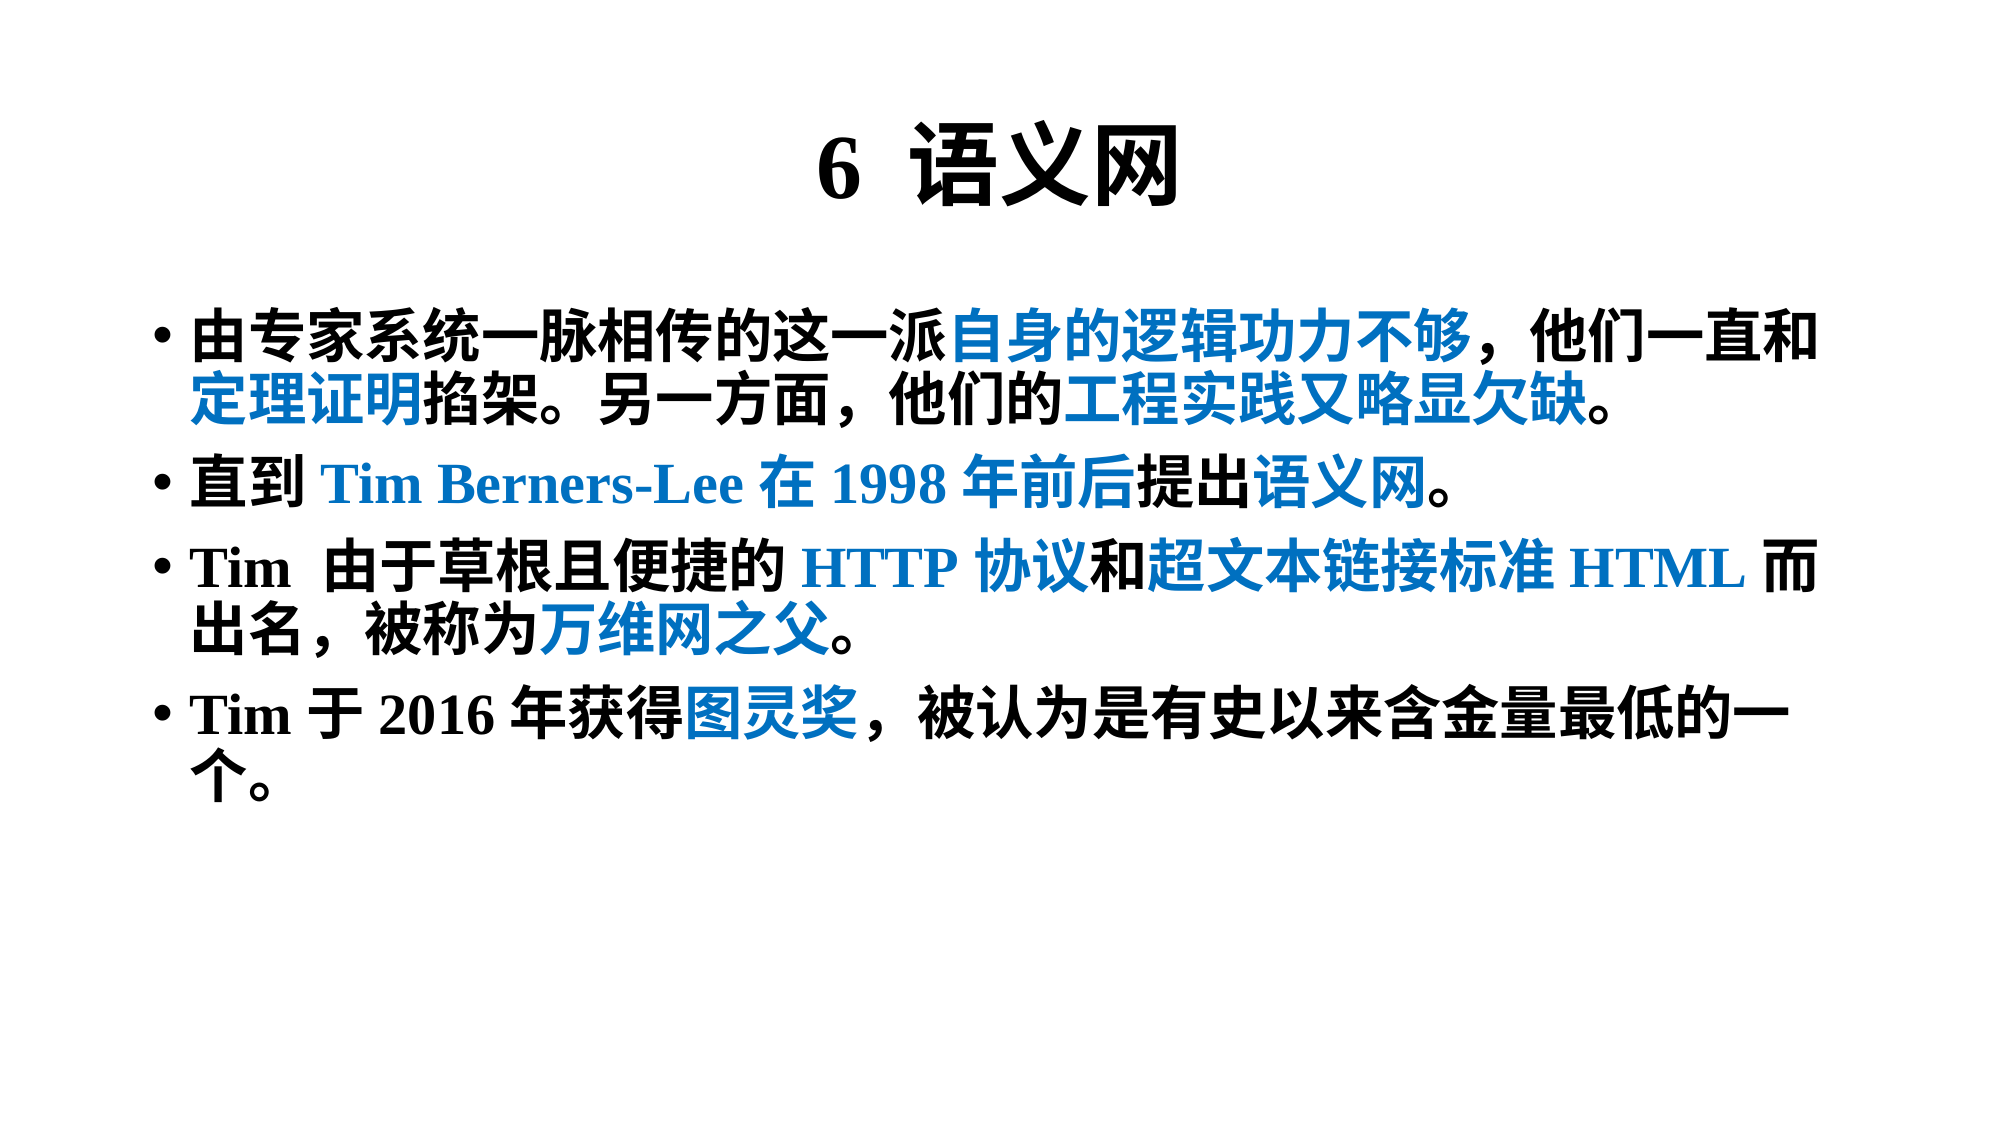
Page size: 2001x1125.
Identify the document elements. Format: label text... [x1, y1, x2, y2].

list 由专家系统一脉相传的这一派自身的逻辑功力不够，他们一直和定理证明掐架。另一方面，他们的工程实践又略显欠缺。 直到Tim Berners-Lee在1998年前后提出语义网。 Tim 由于草根且便捷的HTTP协议和超文本链接标准HTML而出名，被称为万维网之父。 Tim于2016年获得图灵奖，被认为是有史以来含金量最低的一个。 [137, 299, 1863, 1014]
title 6 语义网 [137, 59, 1863, 278]
